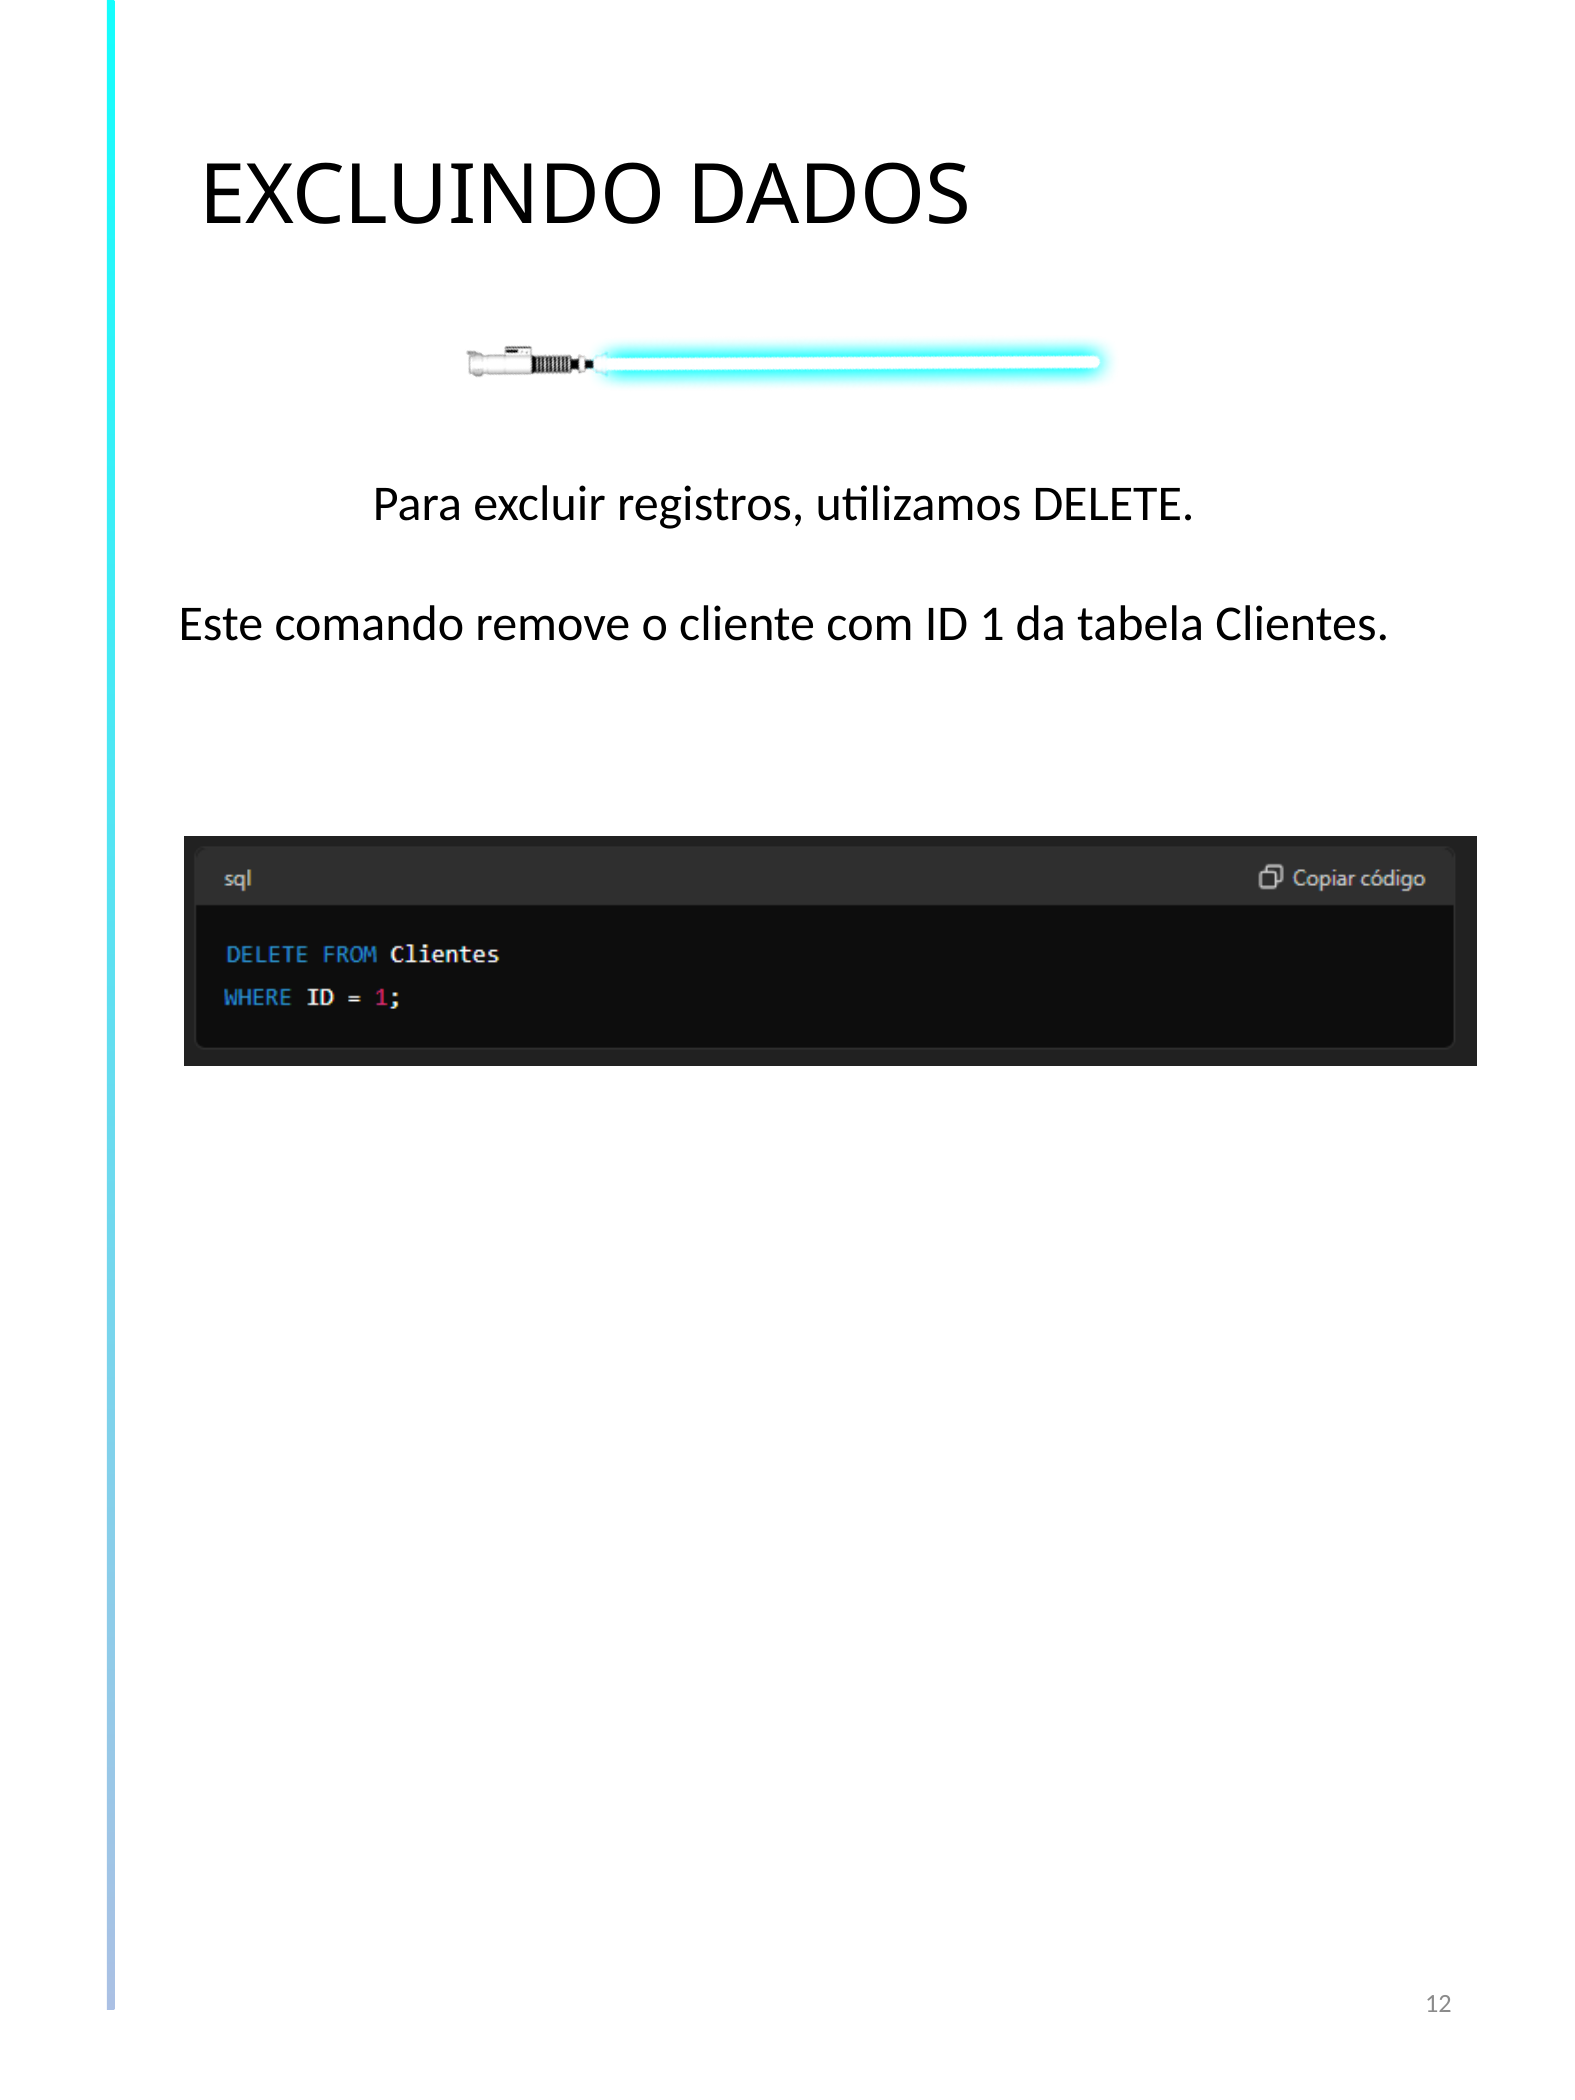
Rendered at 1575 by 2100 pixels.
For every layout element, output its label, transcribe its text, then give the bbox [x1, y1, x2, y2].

picture [184, 836, 1477, 1066]
text_box EXCLUINDO DADOS [807, 132, 1467, 248]
picture [437, 35, 1139, 686]
text_box Para excluir registros, utilizamos DELETE. Este comando remove o cliente com ID 1 da tabela Clientes. [940, 462, 1426, 658]
text_box EXCLUINDO DADOS [184, 132, 591, 248]
text_box Para excluir registros, utilizamos DELETE. Este comando remove o cliente com ID 1 da tabela Clientes. [142, 462, 874, 658]
slide_number 12 [1112, 1946, 1467, 2059]
text_box [106, 0, 115, 2011]
